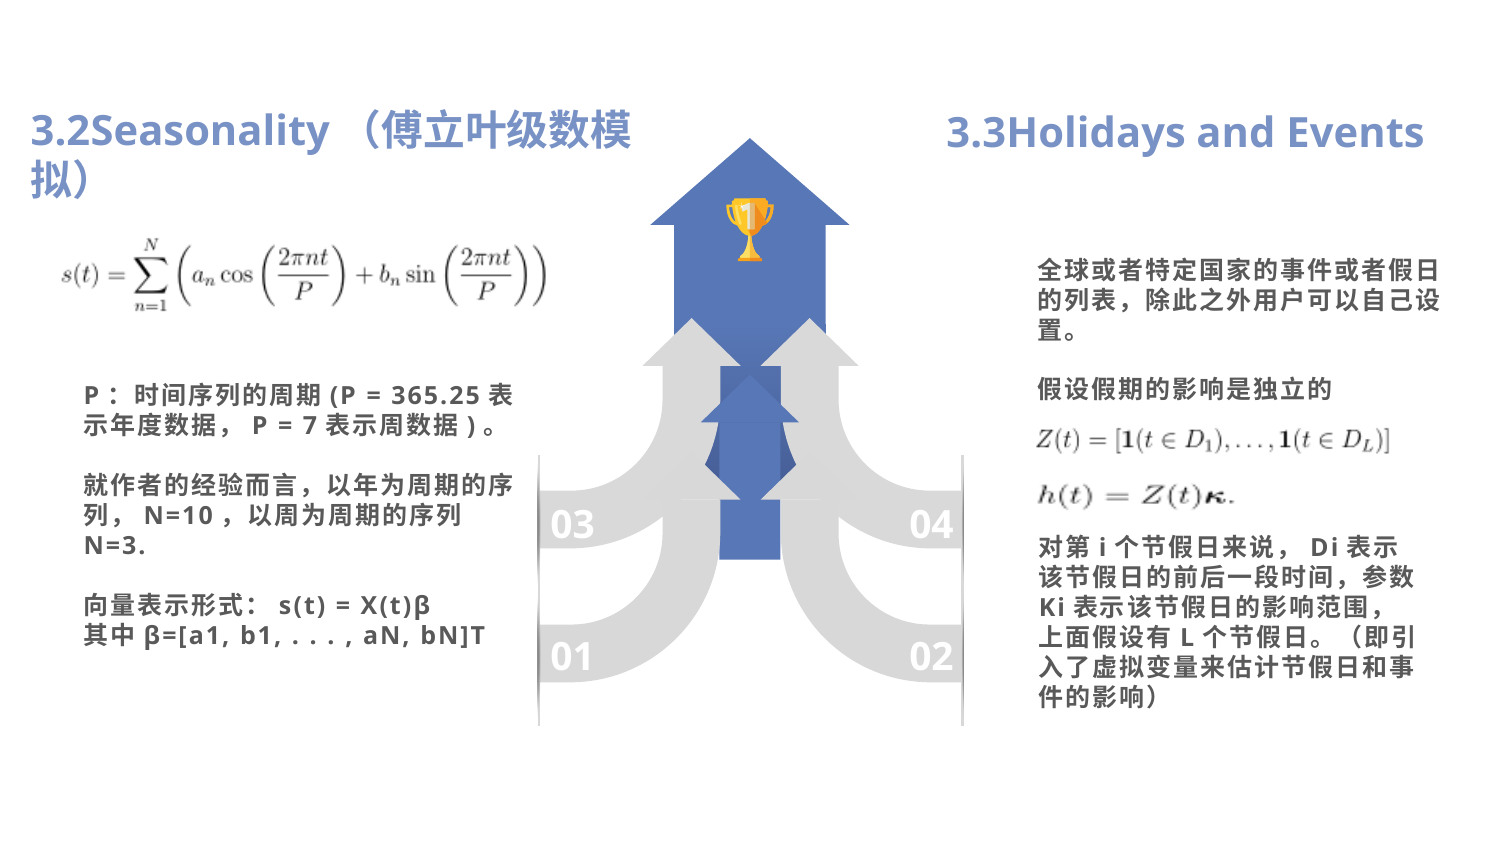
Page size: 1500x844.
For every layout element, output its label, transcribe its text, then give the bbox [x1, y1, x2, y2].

picture [48, 229, 585, 327]
text_box 全球或者特定国家的事件或者假日的列表，除此之外用户可以自己设置。 假设假期的影响是独立的 [1022, 246, 1460, 412]
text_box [650, 138, 850, 374]
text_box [760, 318, 964, 451]
text_box 01 [533, 657, 537, 686]
text_box 02 [964, 624, 971, 686]
text_box 3.2Seasonality（傅立叶级数模拟） [15, 46, 708, 212]
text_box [537, 318, 741, 451]
text_box P：时间序列的周期(P = 365.25表示年度数据，P = 7表示周数据)。 就作者的经验而言，以年为周期的序列，N=10，以周为周期的序列N=3. 向量表示形式：s(t) = X(t)β 其中β=[a1, b1, . . . , aN, bN]T [68, 327, 537, 657]
text_box 对第i个节假日来说，Di表示该节假日的前后一段时间，参数Ki表示该节假日的影响范围，上面假设有L个节假日。（即引入了虚拟变量来估计节假日和事件的影响） [1024, 524, 1437, 719]
text_box 3.3Holidays and Events [931, 48, 1476, 163]
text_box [700, 374, 799, 560]
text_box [537, 451, 741, 727]
picture [1017, 411, 1422, 534]
text_box 04 [964, 492, 971, 554]
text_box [760, 451, 964, 727]
